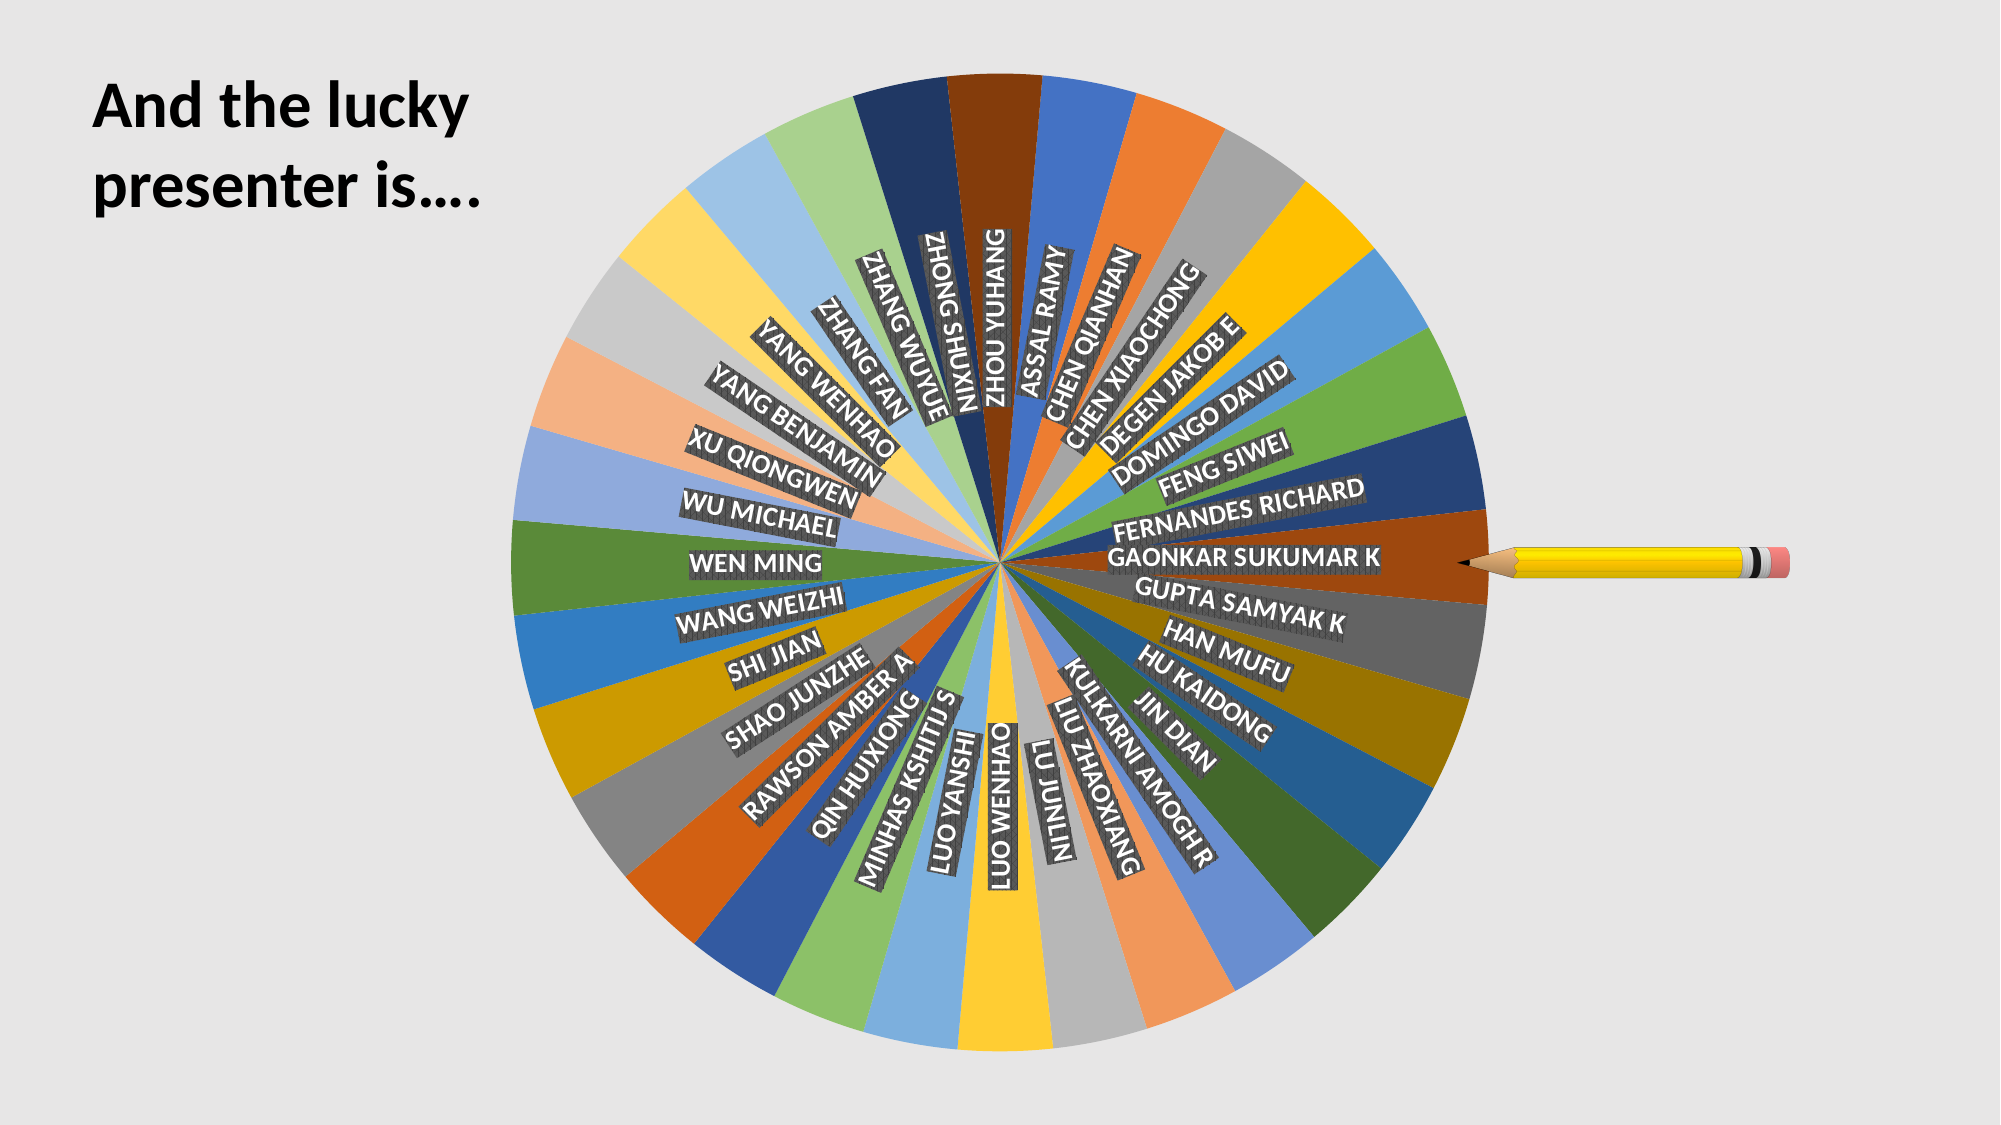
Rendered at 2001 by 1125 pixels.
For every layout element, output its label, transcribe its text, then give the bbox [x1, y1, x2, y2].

picture [1457, 396, 1790, 729]
text_box And the lucky presenter is…. [77, 53, 115, 228]
chart [115, 53, 1885, 1072]
